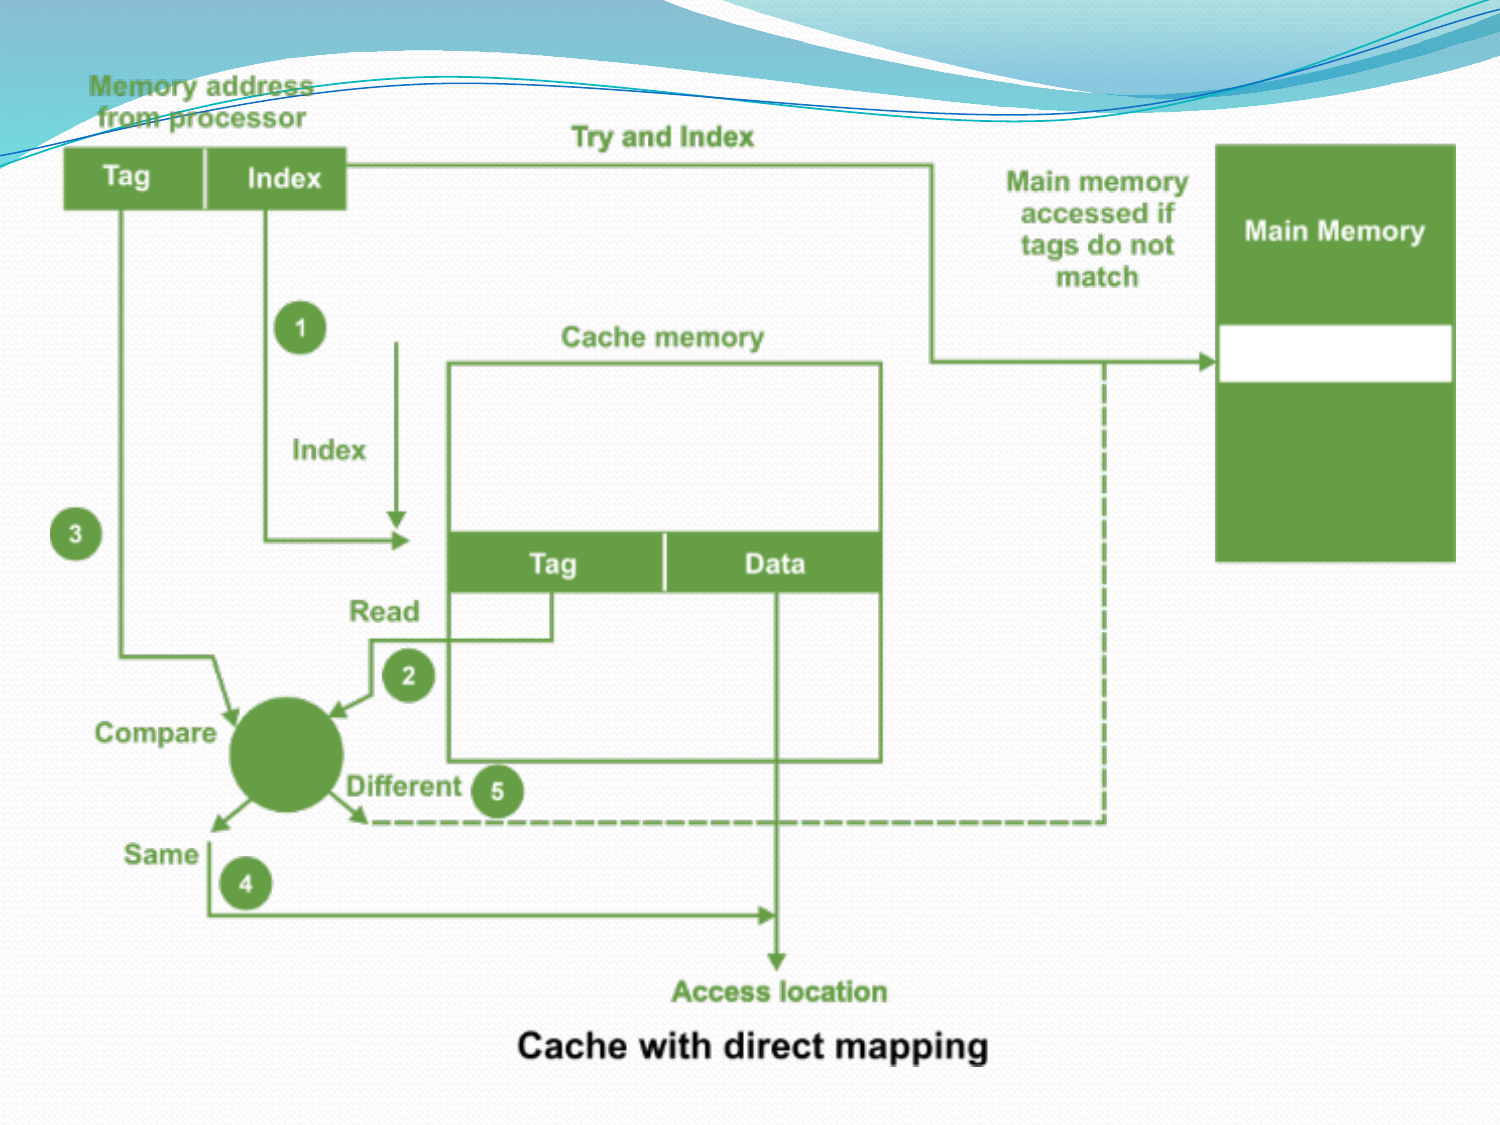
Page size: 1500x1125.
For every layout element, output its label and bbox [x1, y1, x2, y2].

picture [49, 74, 1456, 1068]
